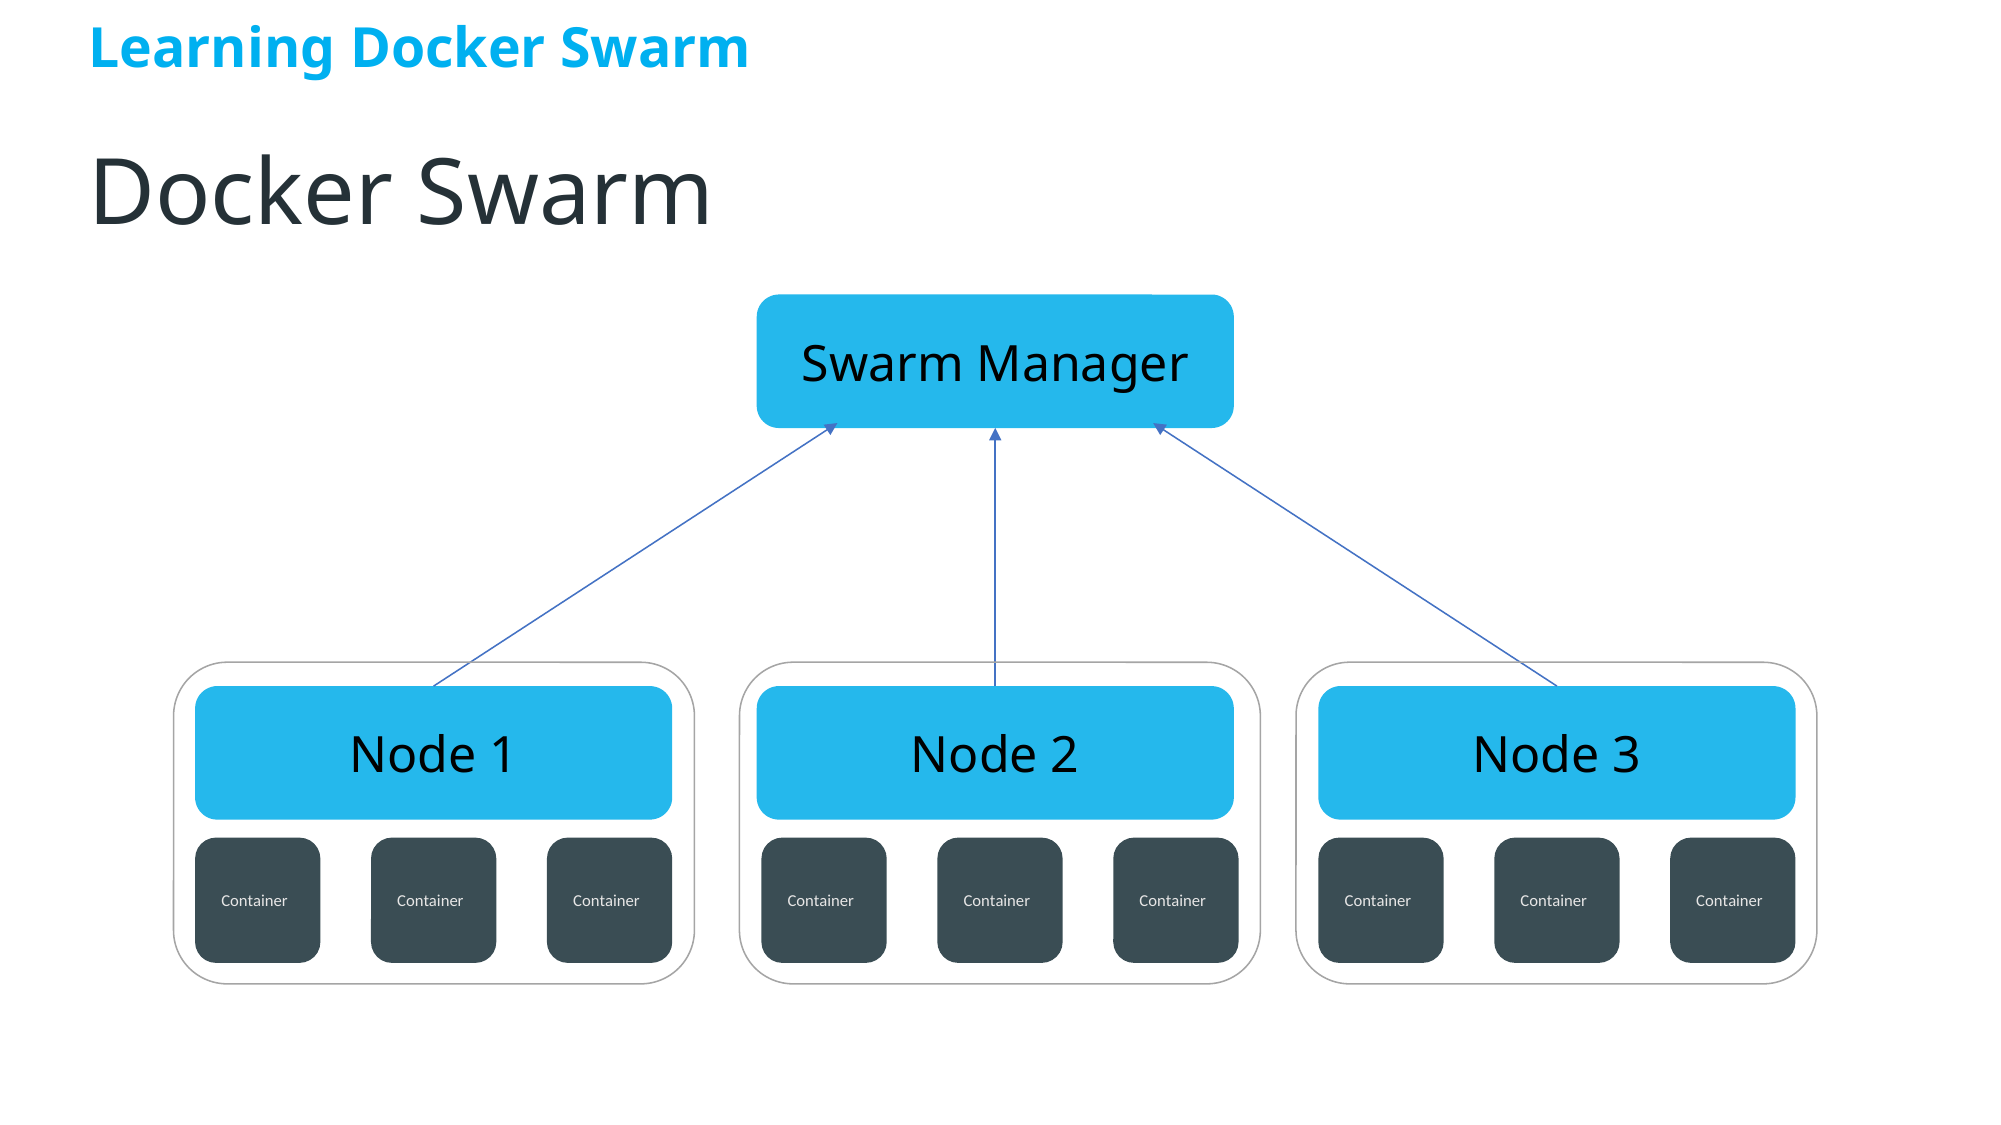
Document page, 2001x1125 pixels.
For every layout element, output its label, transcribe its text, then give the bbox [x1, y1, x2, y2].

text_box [1153, 423, 1557, 687]
text_box Swarm Manager [756, 294, 1234, 429]
text_box [173, 662, 695, 984]
title Docker Swarm [68, 126, 1932, 251]
text_box [1295, 662, 1817, 984]
title Learning Docker Swarm [68, 0, 1932, 126]
text_box [739, 662, 1261, 984]
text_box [433, 423, 838, 687]
